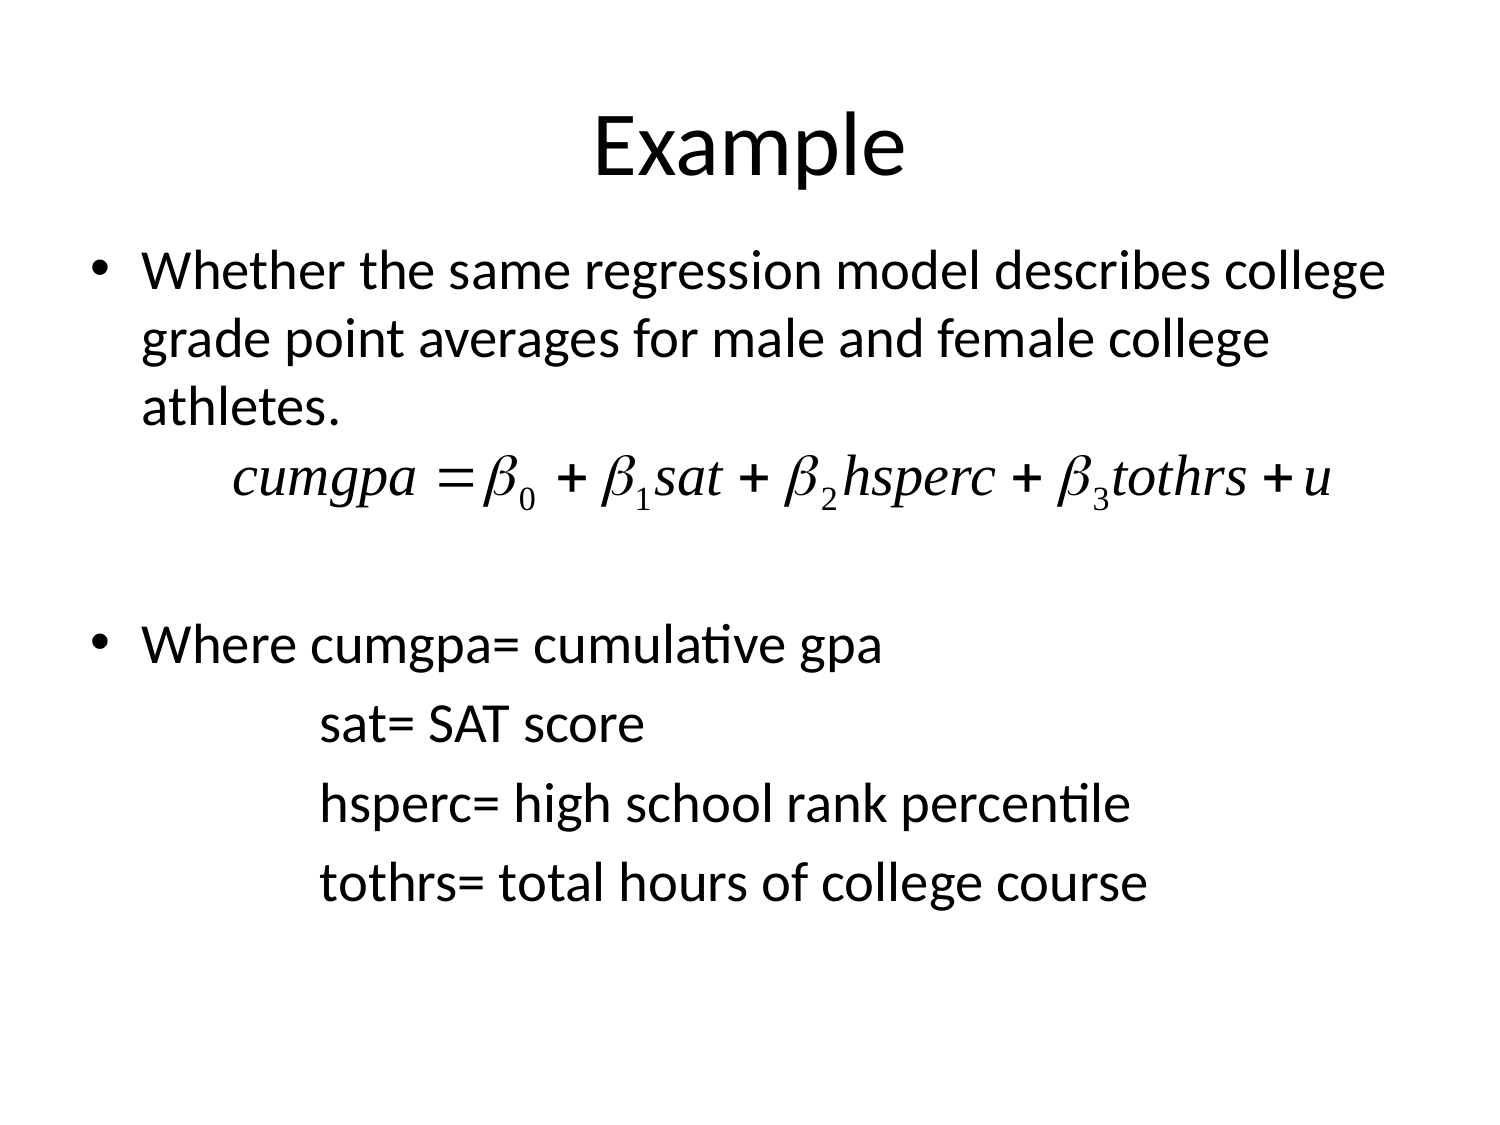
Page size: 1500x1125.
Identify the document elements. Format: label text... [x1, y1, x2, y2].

title Example [75, 45, 1425, 224]
list Whether the same regression model describes college grade point averages for male and female college athletes. Where cumgpa= cumulative gpa sat= SAT score hsperc= high school rank percentile tothrs= total hours of college course [75, 224, 1425, 1005]
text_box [224, 437, 1345, 526]
